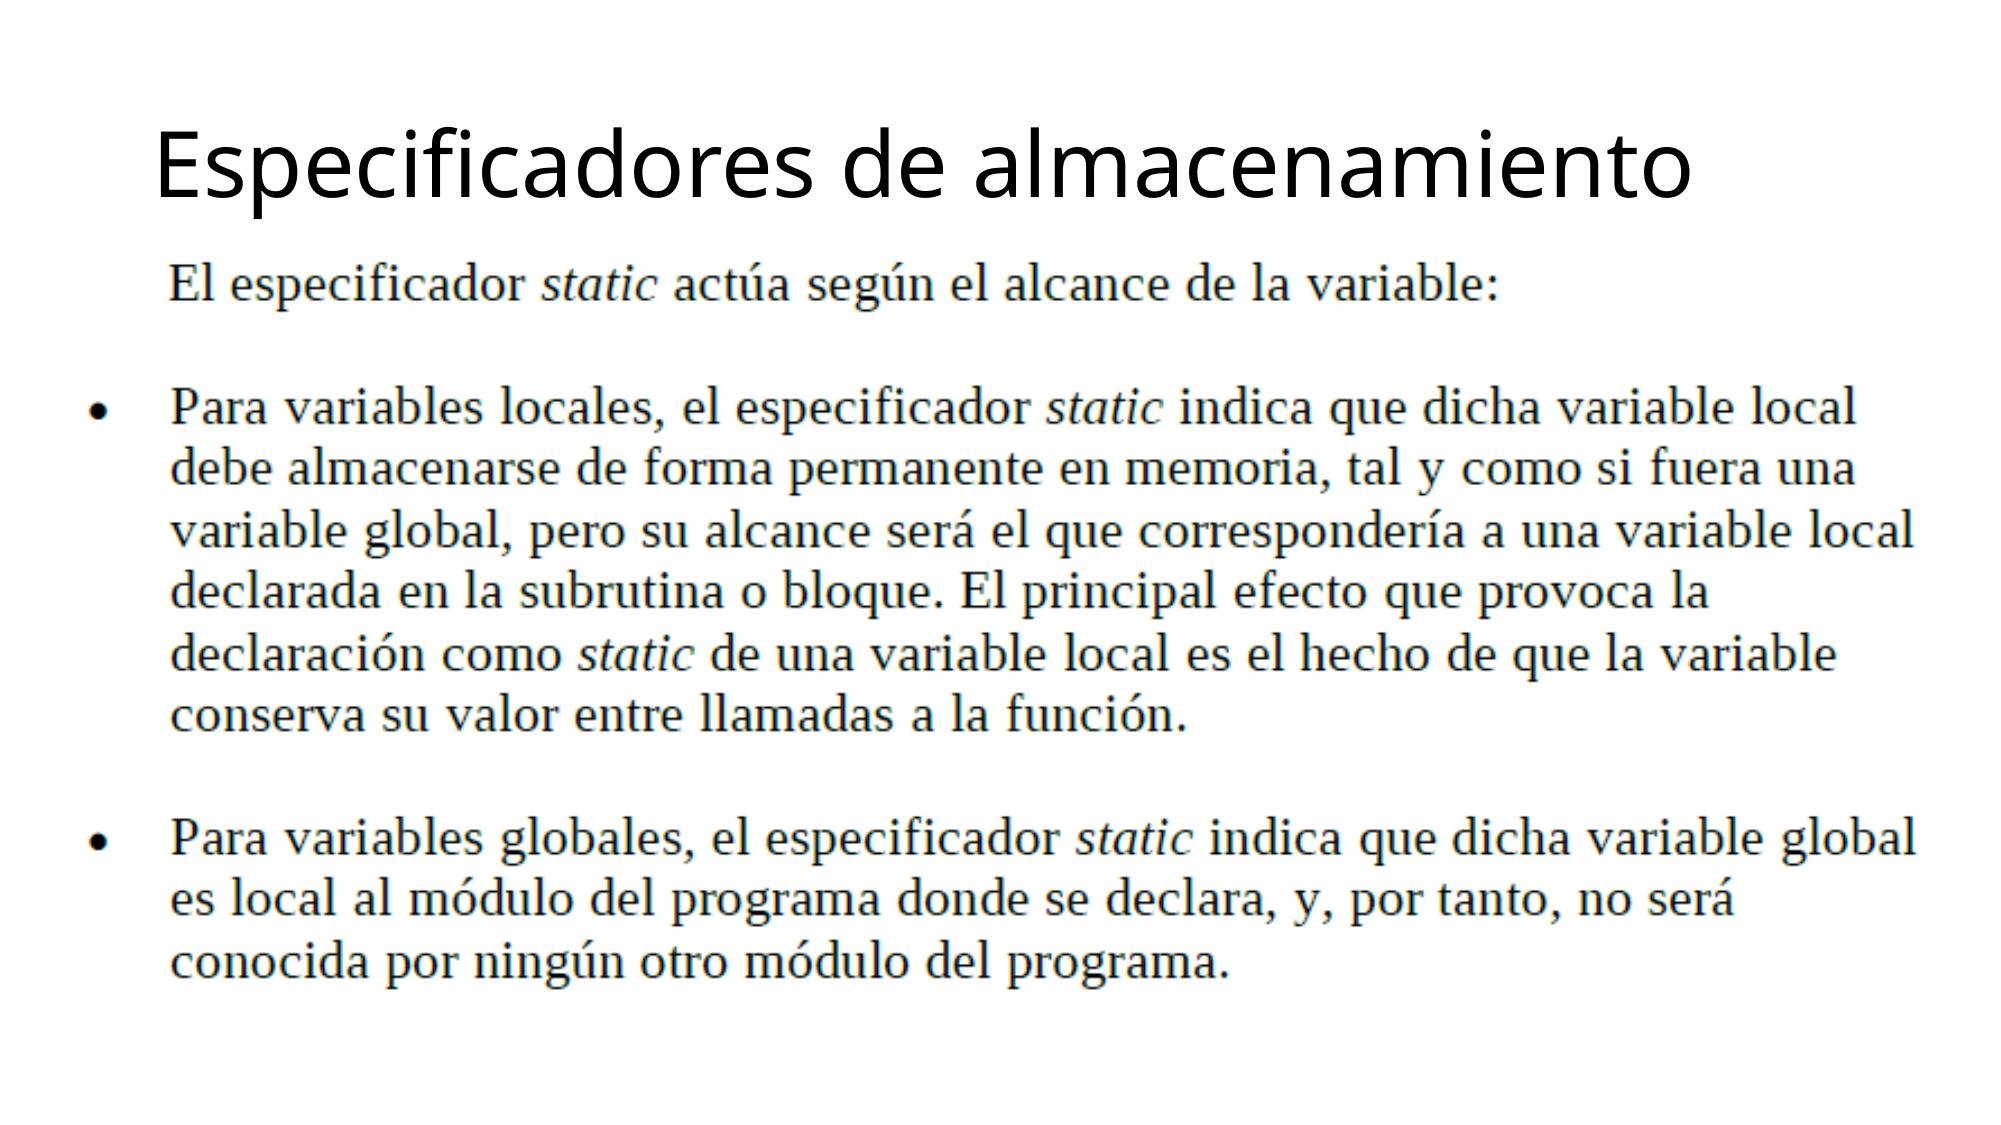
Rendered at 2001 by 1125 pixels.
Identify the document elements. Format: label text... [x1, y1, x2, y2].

text_box Especificadores de almacenamiento [137, 59, 1862, 241]
picture [0, 244, 1947, 1001]
